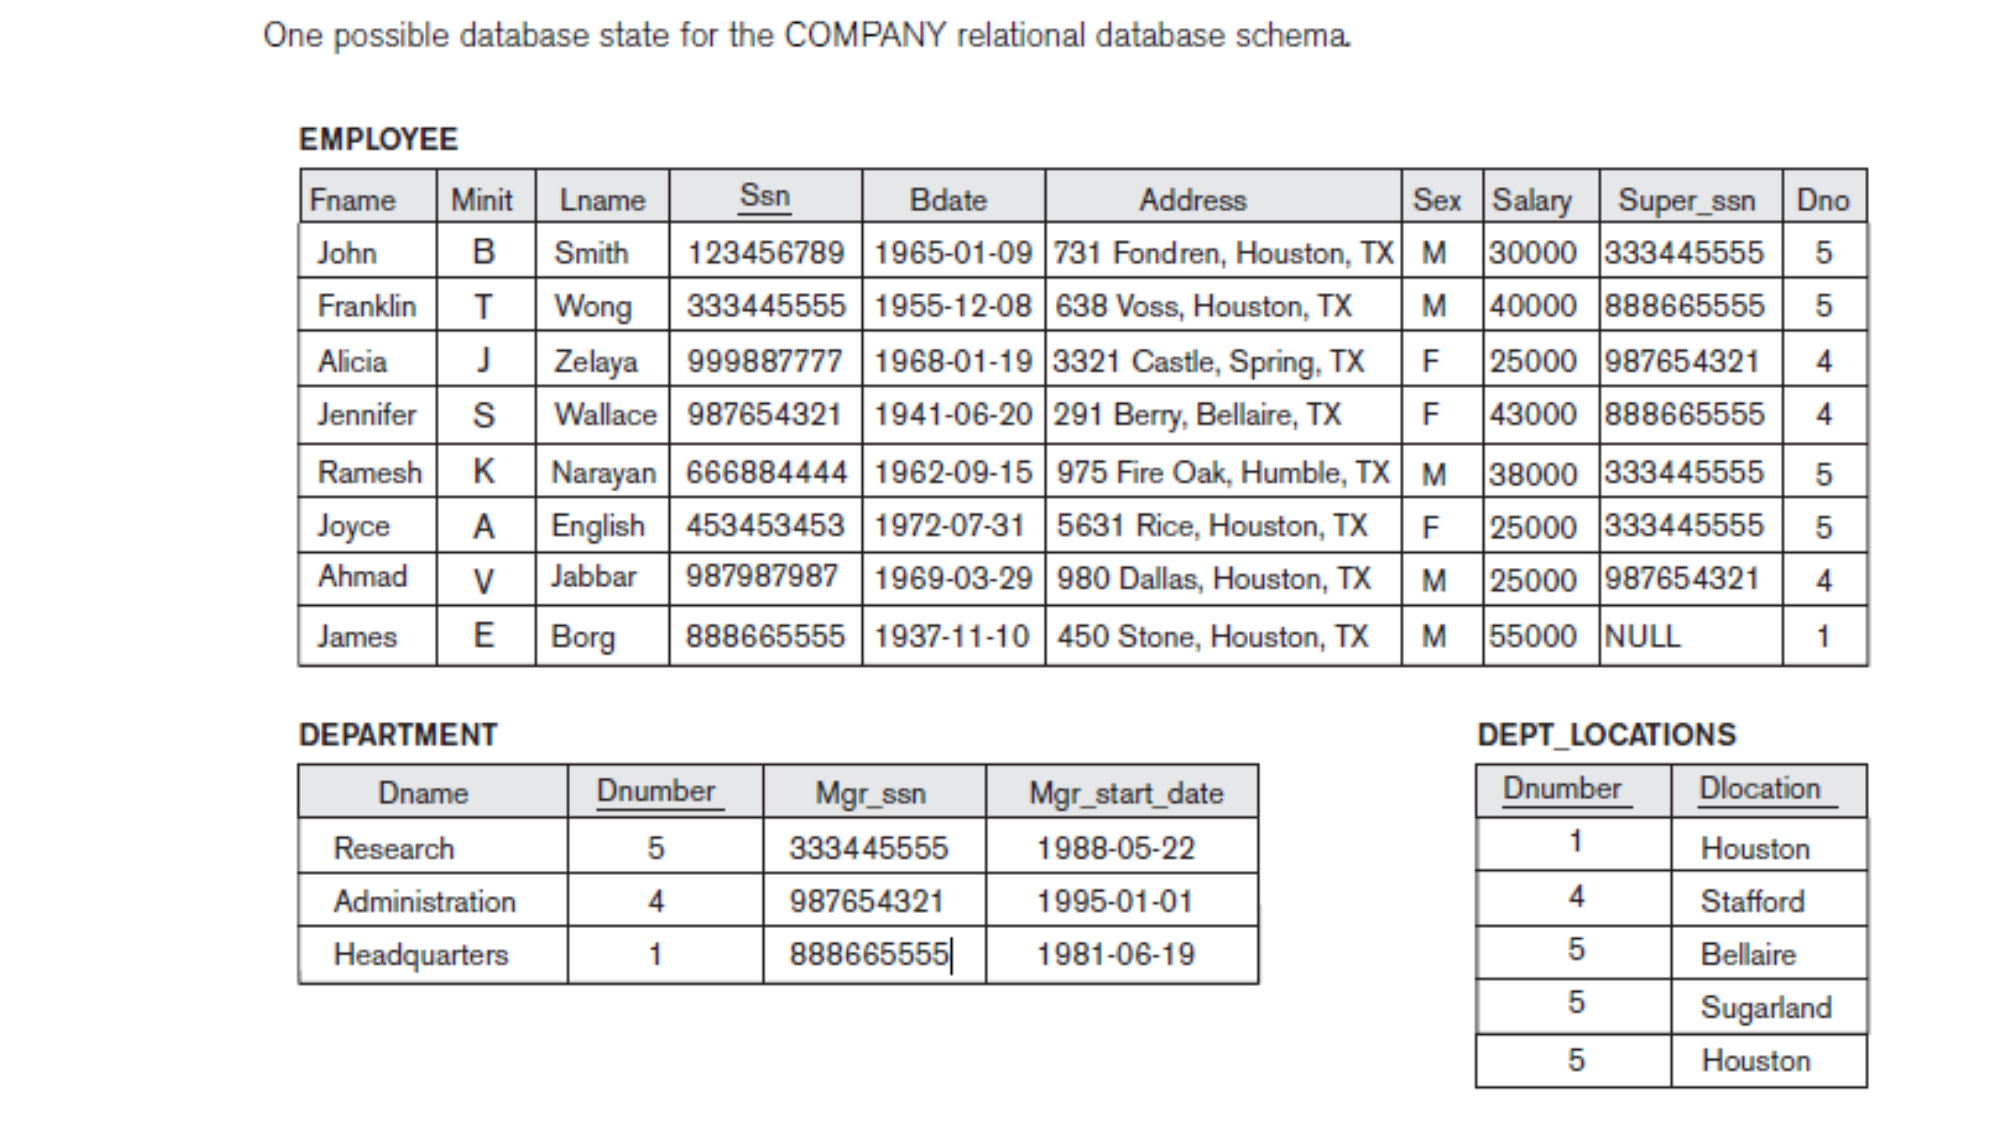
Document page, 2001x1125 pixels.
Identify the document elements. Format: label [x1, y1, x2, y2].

text_box [137, 17, 1973, 1097]
